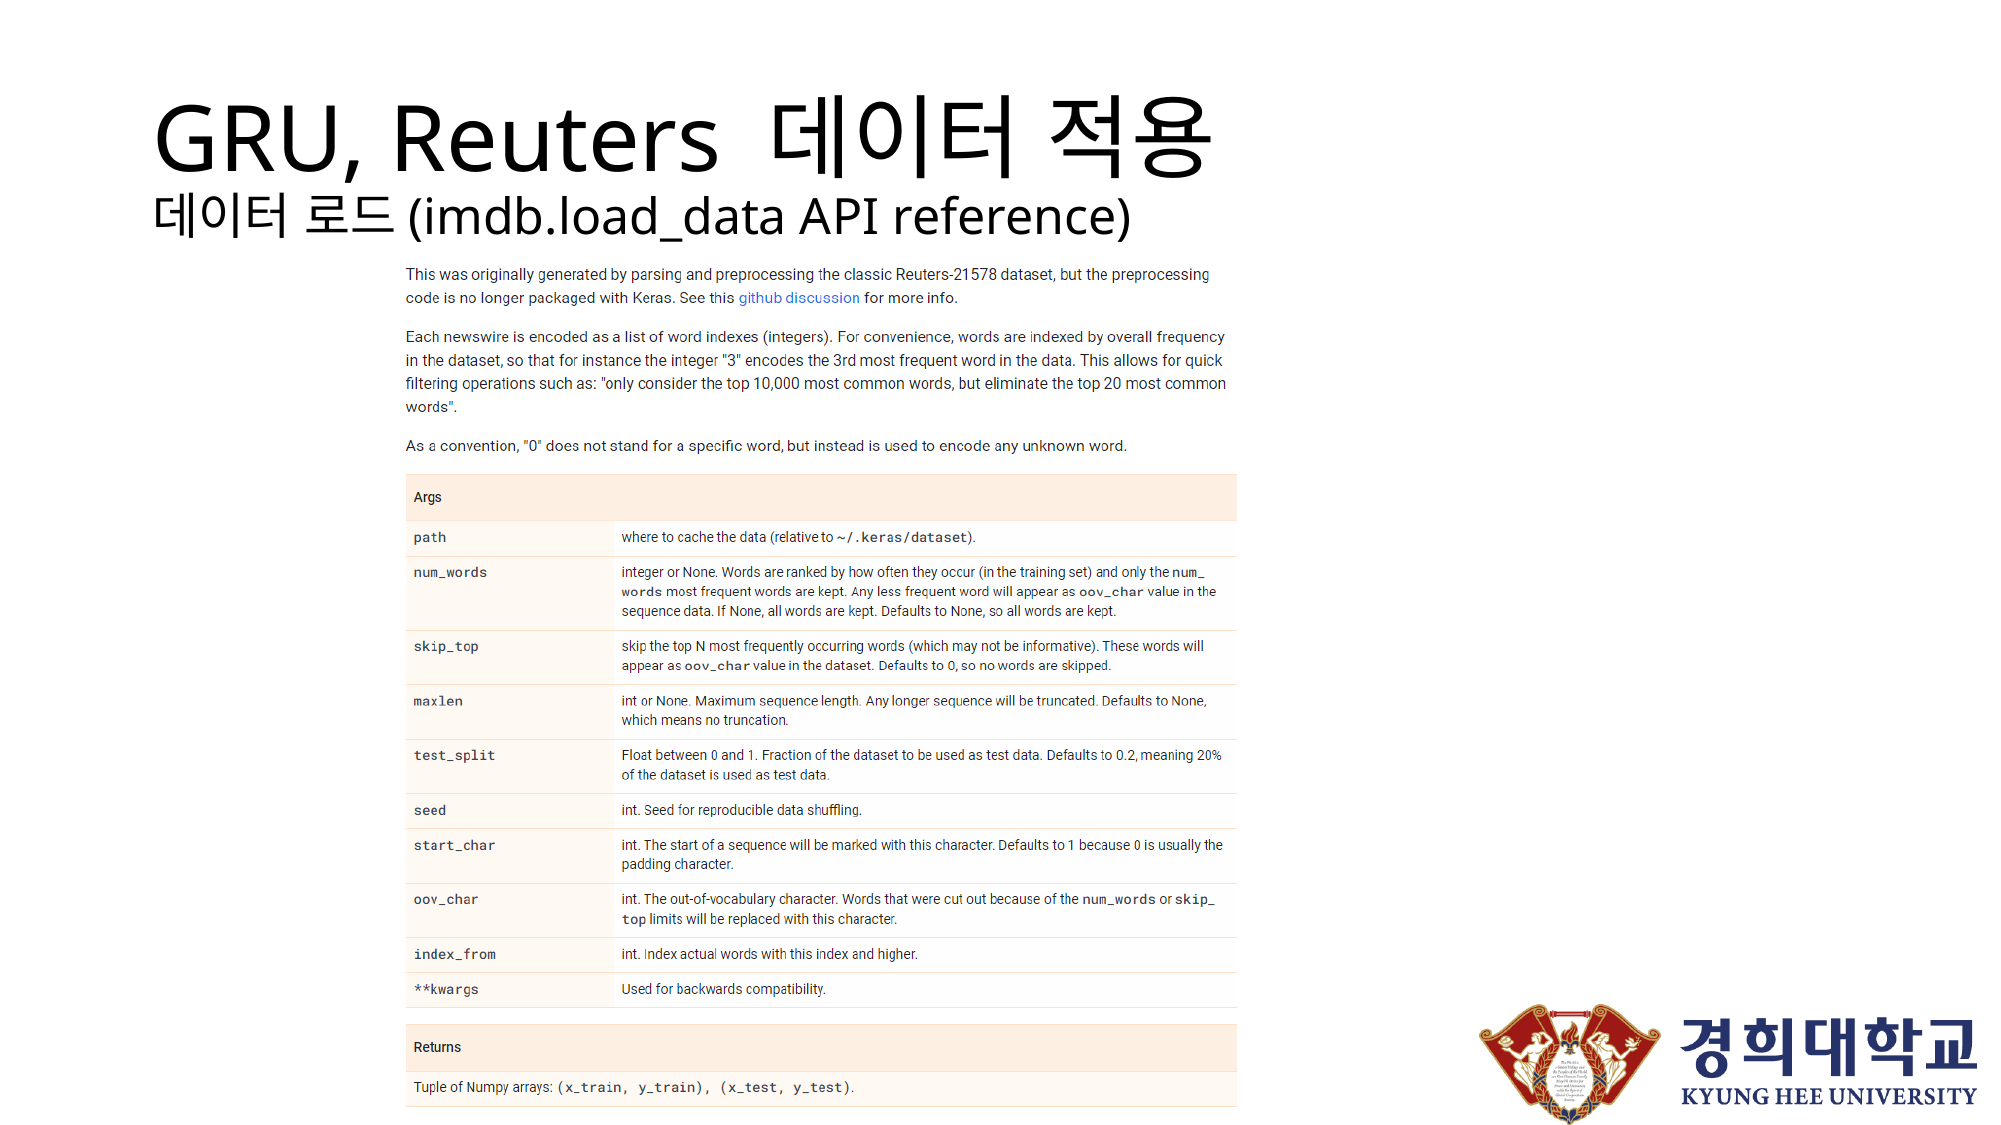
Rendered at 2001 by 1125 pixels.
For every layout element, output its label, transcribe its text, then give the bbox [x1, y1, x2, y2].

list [398, 262, 1243, 1112]
picture [1479, 1004, 1977, 1125]
title GRU, Reuters 데이터 적용 데이터 로드(imdb.load_data API reference) [137, 59, 1863, 278]
